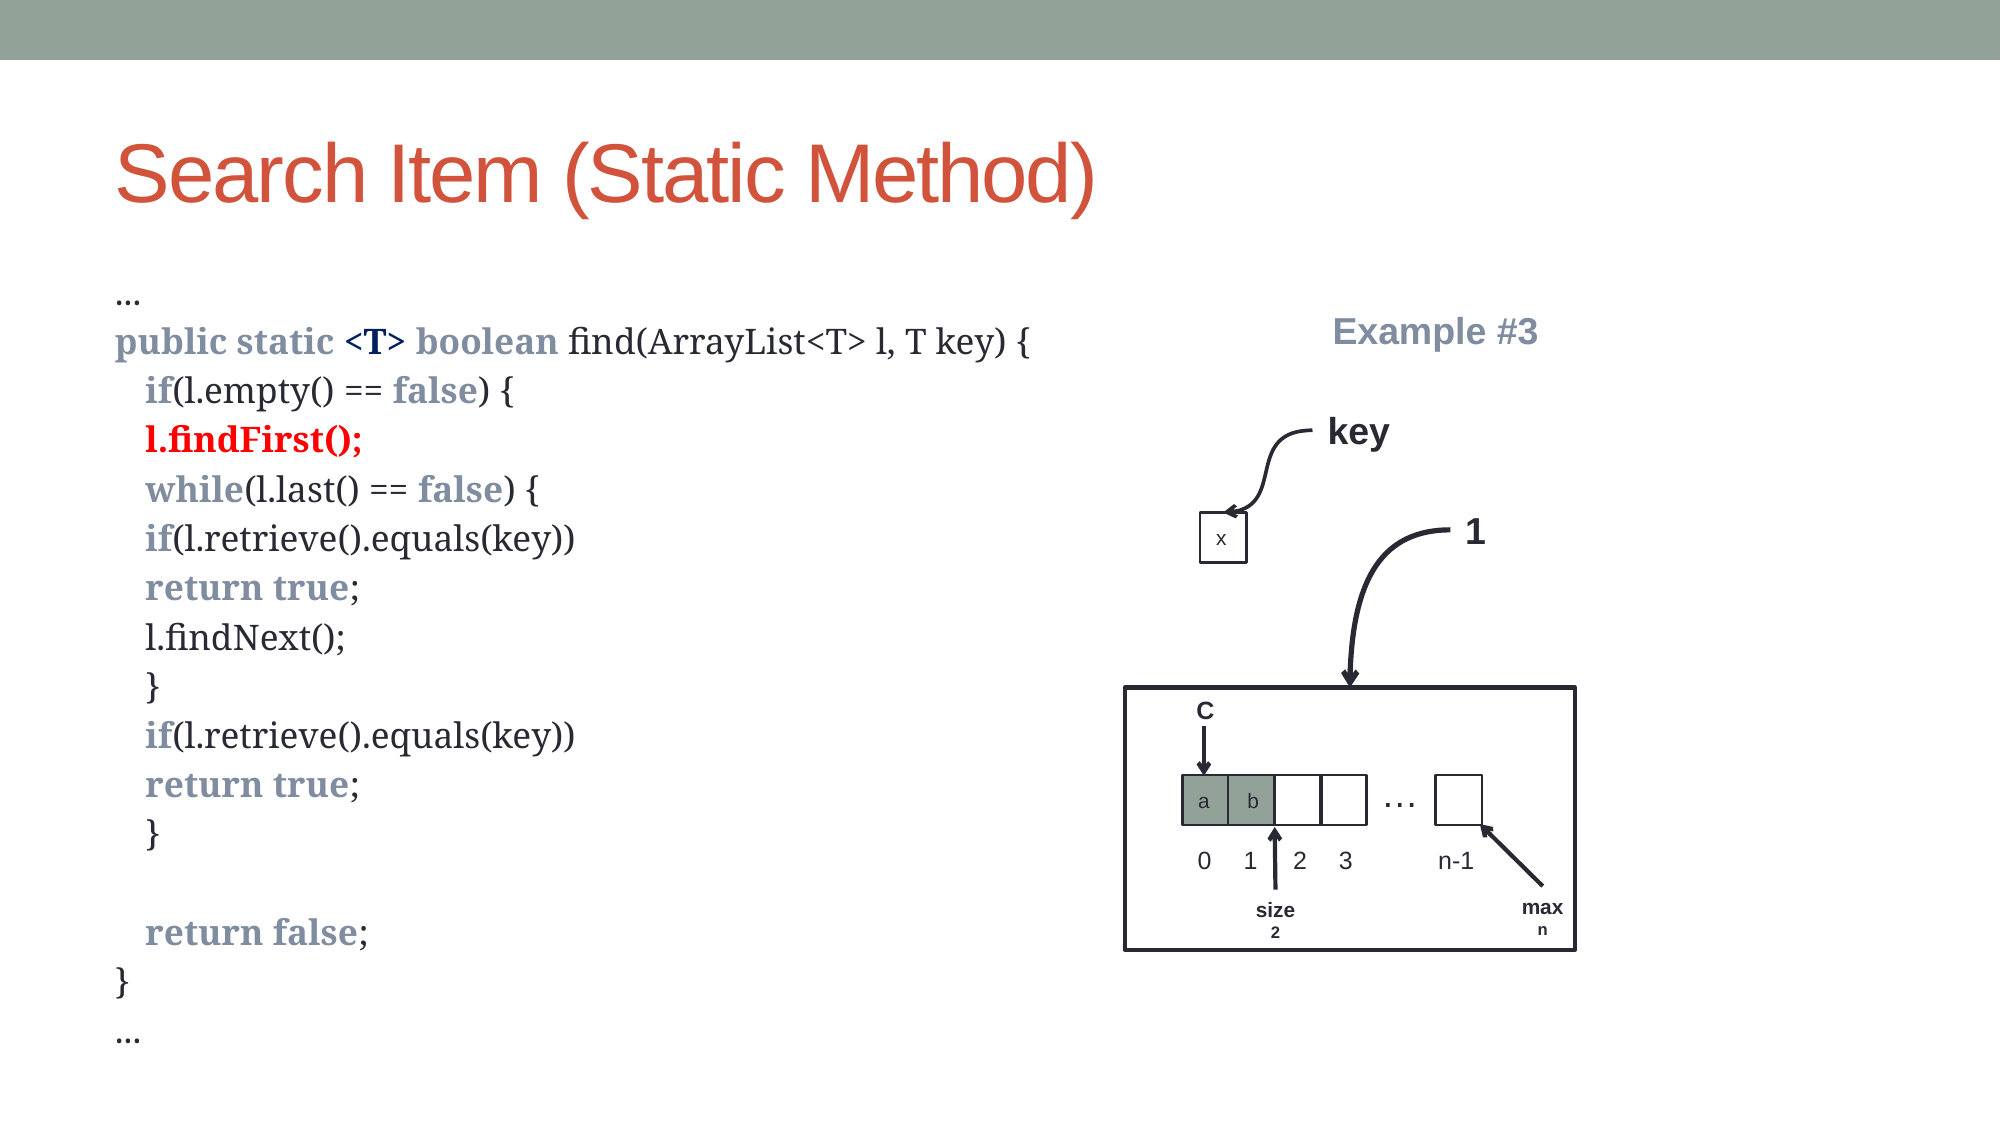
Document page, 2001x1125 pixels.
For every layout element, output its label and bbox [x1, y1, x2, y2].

text_box [1317, 299, 1554, 360]
text_box [1123, 499, 1579, 952]
list [99, 262, 1900, 1063]
text_box [1198, 399, 1405, 565]
title [99, 87, 1900, 250]
